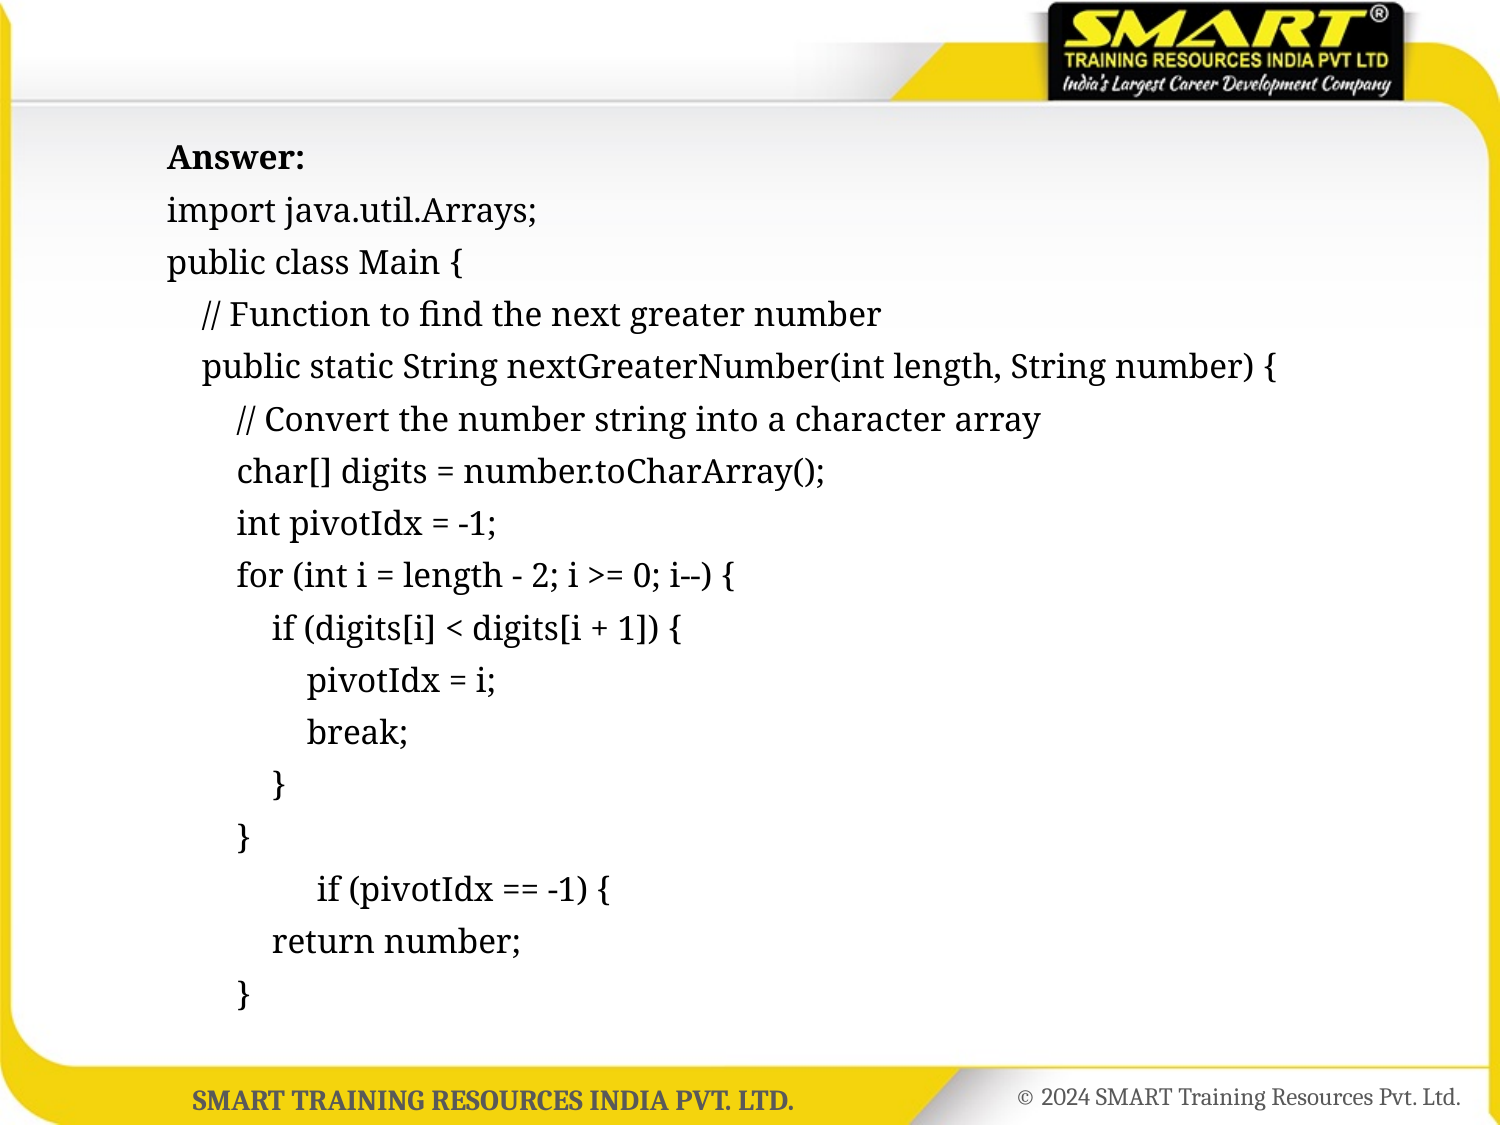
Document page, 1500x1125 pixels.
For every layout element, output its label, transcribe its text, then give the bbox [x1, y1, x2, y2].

picture [0, 0, 1500, 1125]
list Answer: import java.util.Arrays; public class Main { // Function to find the next greater number public static String nextGreaterNumber(int length, String number) { // Convert the number string into a character array char[] digits = number.toCharArray(); int pivotIdx = -1; for (int i = length - 2; i >= 0; i--) { if (digits[i] < digits[i + 1]) { pivotIdx = i; break; } } if (pivotIdx == -1) { return number; } [75, 125, 1425, 1050]
